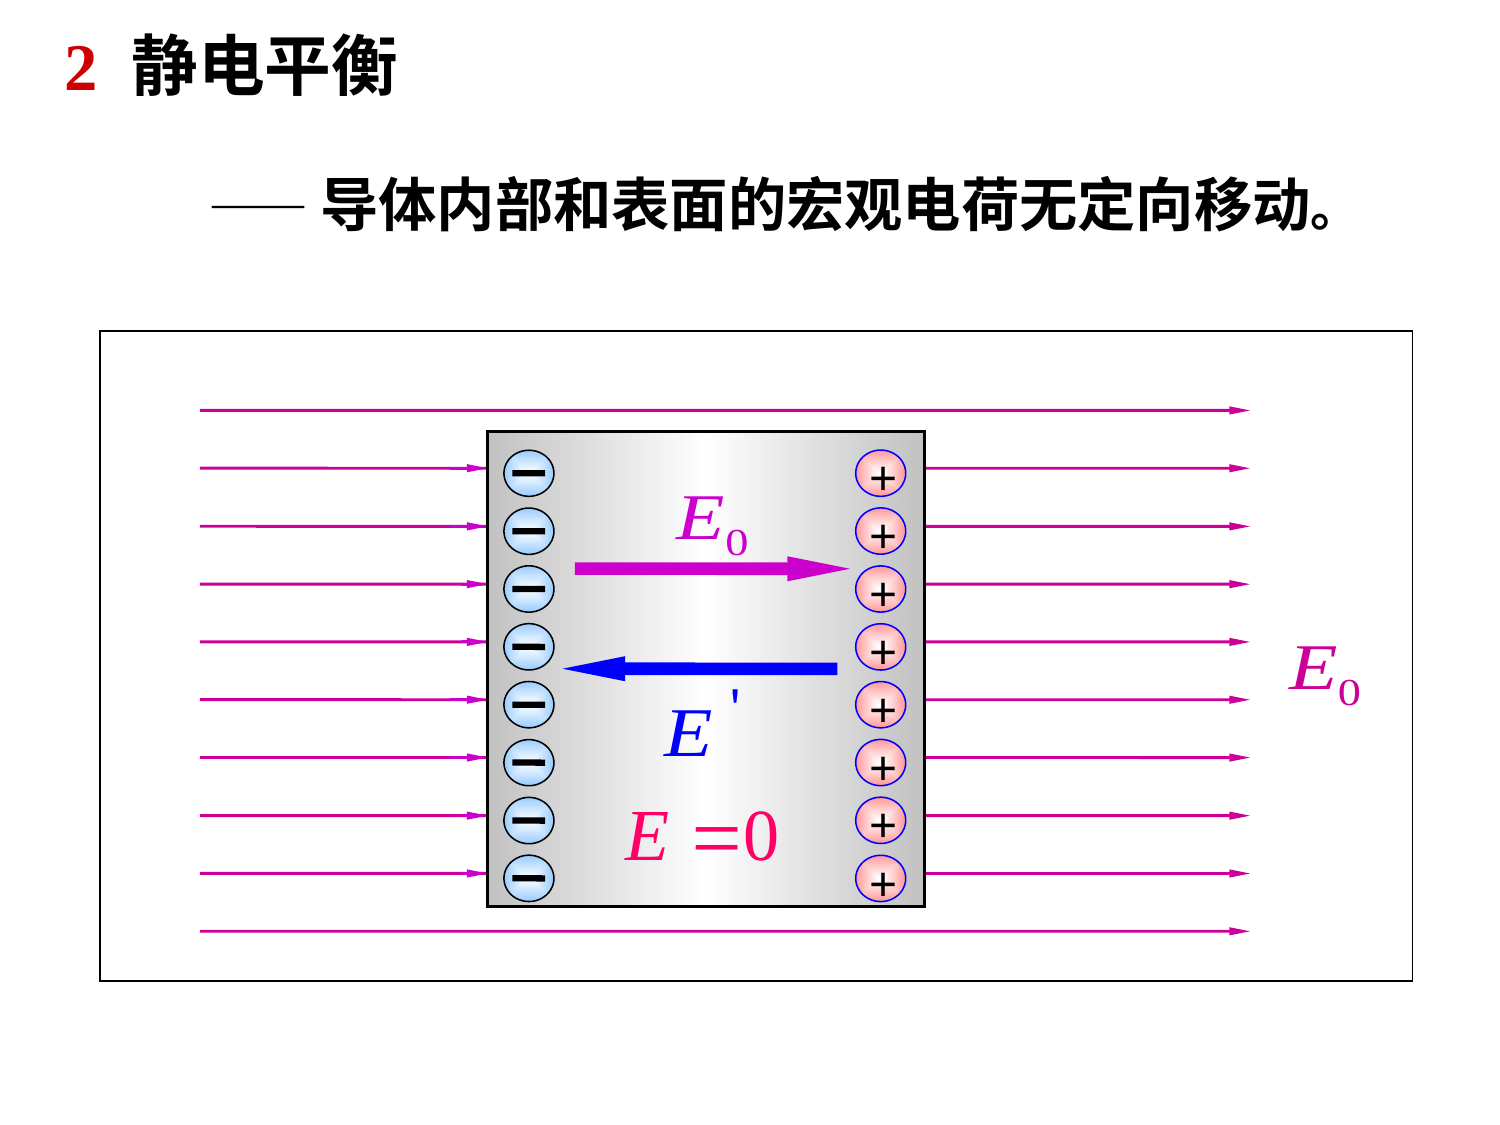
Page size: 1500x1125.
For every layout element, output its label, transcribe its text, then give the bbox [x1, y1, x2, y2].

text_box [503, 508, 554, 555]
text_box [925, 811, 1250, 820]
text_box [925, 869, 1250, 878]
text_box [853, 843, 913, 919]
text_box [450, 464, 487, 473]
text_box [199, 927, 1250, 936]
text_box [925, 580, 1250, 589]
text_box [925, 522, 1250, 531]
text_box [99, 331, 1413, 982]
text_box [853, 554, 913, 612]
text_box 2 静电平衡 [50, 16, 613, 111]
text_box [925, 753, 1250, 762]
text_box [612, 781, 788, 876]
text_box [925, 464, 1250, 473]
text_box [1274, 618, 1370, 719]
text_box [450, 522, 487, 531]
text_box [199, 406, 1250, 415]
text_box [503, 565, 554, 613]
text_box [853, 496, 913, 554]
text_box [853, 438, 913, 496]
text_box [503, 623, 554, 671]
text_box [853, 612, 913, 669]
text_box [562, 668, 838, 766]
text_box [503, 739, 554, 786]
text_box ——导体内部和表面的宏观电荷无定向移动。 [193, 147, 1482, 238]
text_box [503, 681, 554, 728]
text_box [853, 727, 913, 785]
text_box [853, 785, 913, 843]
text_box [450, 695, 487, 704]
text_box [925, 637, 1250, 647]
text_box [925, 695, 1250, 704]
text_box [462, 637, 487, 647]
text_box [487, 431, 925, 907]
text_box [503, 855, 554, 902]
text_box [503, 450, 554, 497]
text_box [853, 669, 913, 727]
text_box [450, 753, 487, 762]
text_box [574, 468, 851, 569]
text_box [462, 811, 487, 820]
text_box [503, 797, 554, 844]
text_box [462, 869, 487, 878]
text_box [462, 579, 487, 589]
